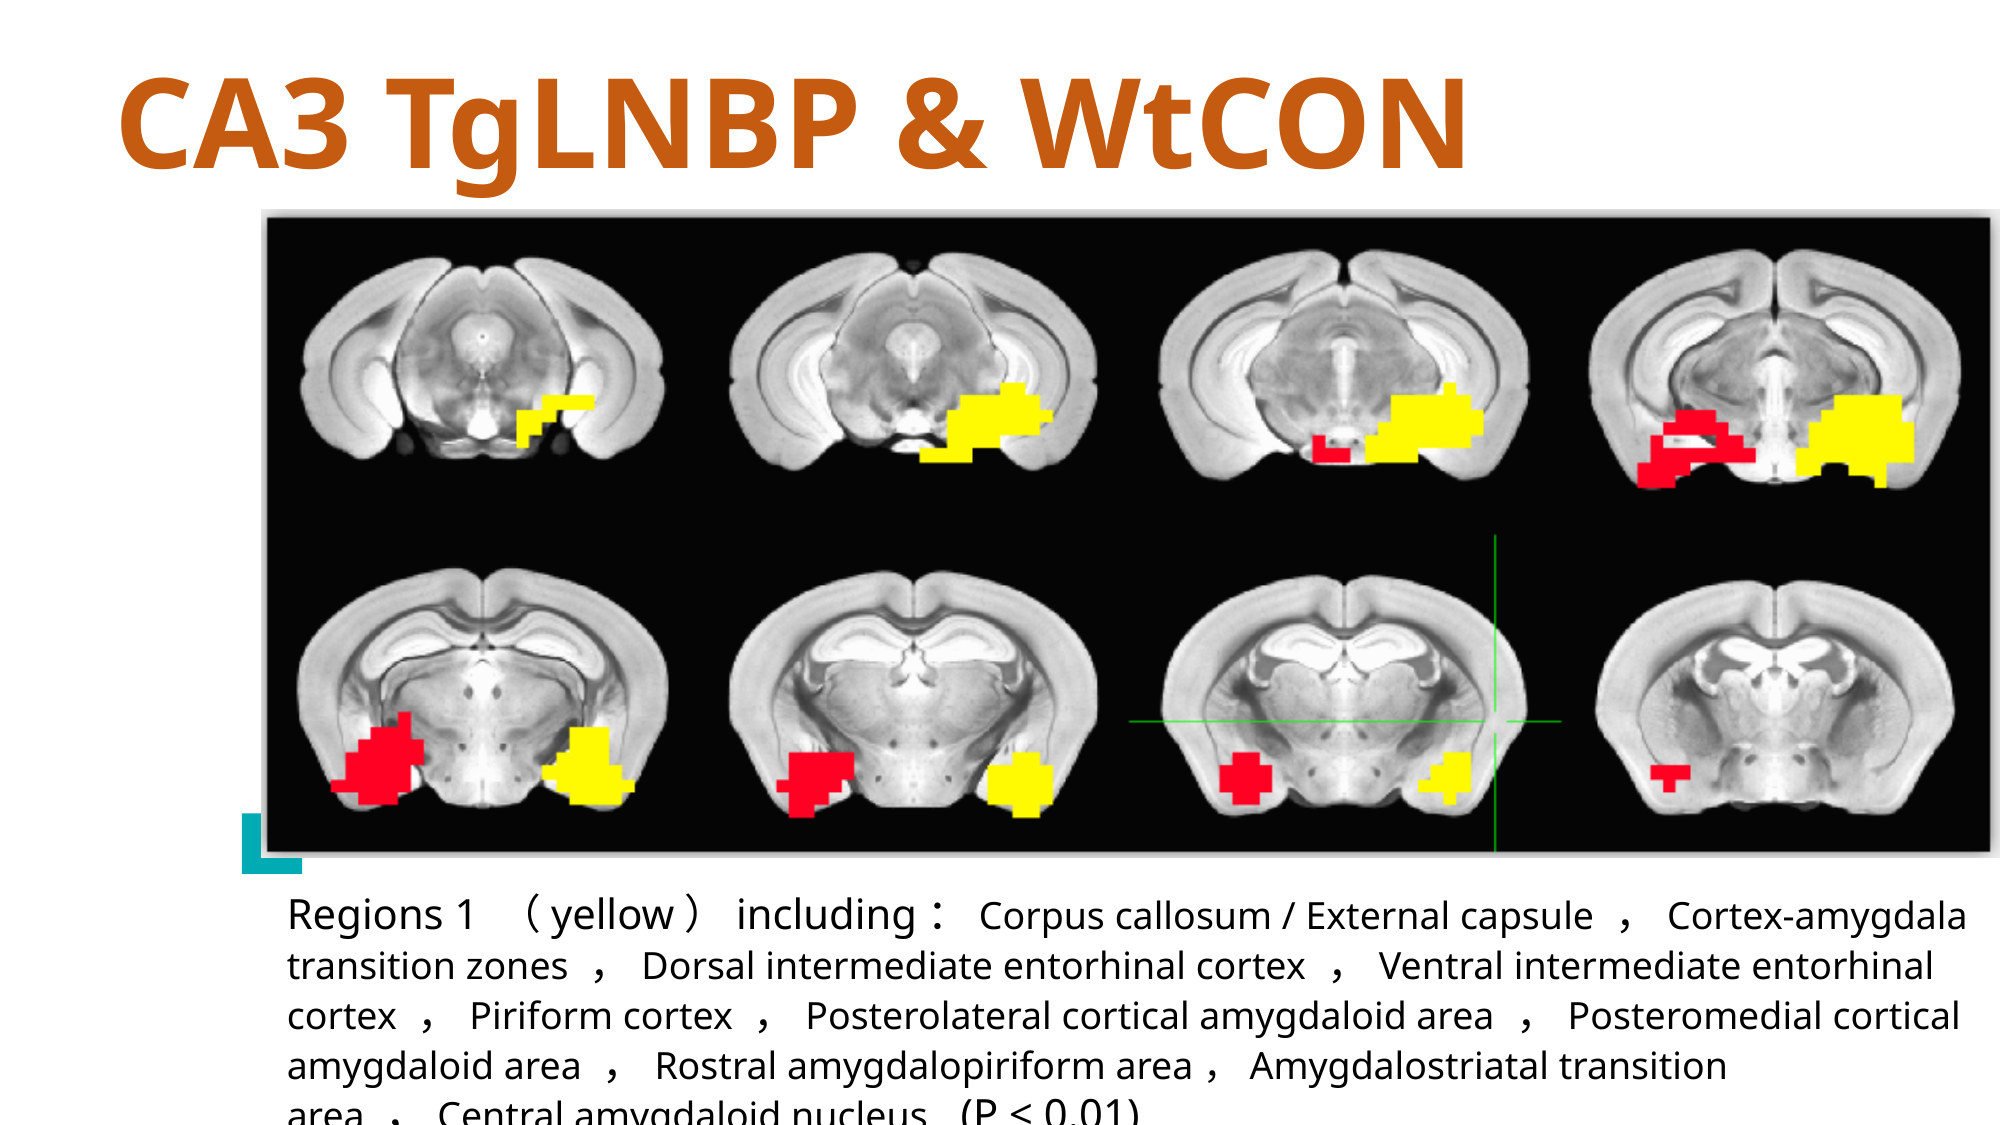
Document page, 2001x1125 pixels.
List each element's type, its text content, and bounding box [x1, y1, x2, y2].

picture [261, 209, 2000, 858]
text_box [241, 812, 303, 875]
text_box Regions 1 （yellow）including：Corpus callosum / External capsule ，Cortex-amygdala transition zones ，Dorsal intermediate entorhinal cortex ，Ventral intermediate entorhinal cortex ，Piriform cortex ，Posterolateral cortical amygdaloid area ，Posteromedial cortical amygdaloid area ，Rostral amygdalopiriform area，Amygdalostriatal transition area ，Central amygdaloid nucleus (P < 0.01) [272, 880, 2000, 1125]
text_box CA3 TgLNBP & WtCON [99, 35, 1490, 201]
